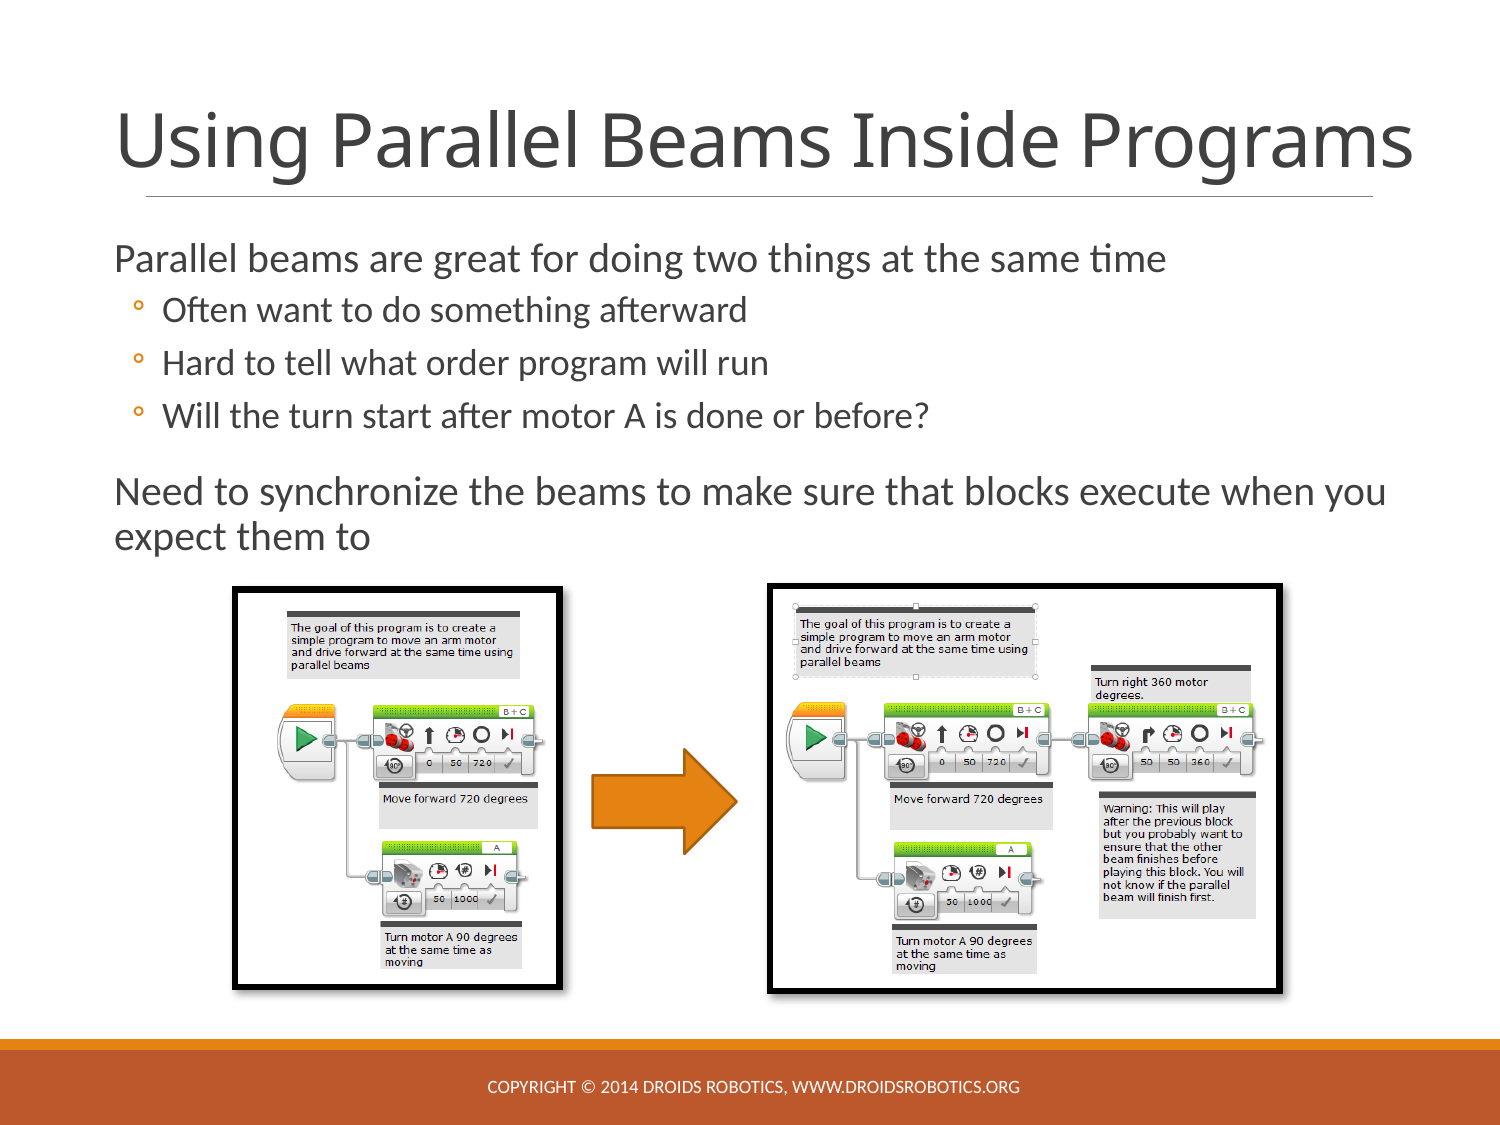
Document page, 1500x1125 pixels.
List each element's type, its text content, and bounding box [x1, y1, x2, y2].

title Using Parallel Beams Inside Programs [99, 60, 1443, 191]
text_box [591, 748, 738, 856]
footer Copyright © 2014 Droids Robotics, www.droidsrobotics.org [297, 1056, 1210, 1117]
picture [237, 592, 557, 985]
picture [772, 588, 1277, 989]
list Parallel beams are great for doing two things at the same time Often want to do something afterward Hard to tell what order program will run Will the turn start after motor A is done or before? Need to synchronize the beams to make sure that blocks execute when you expect them to [99, 229, 1454, 866]
